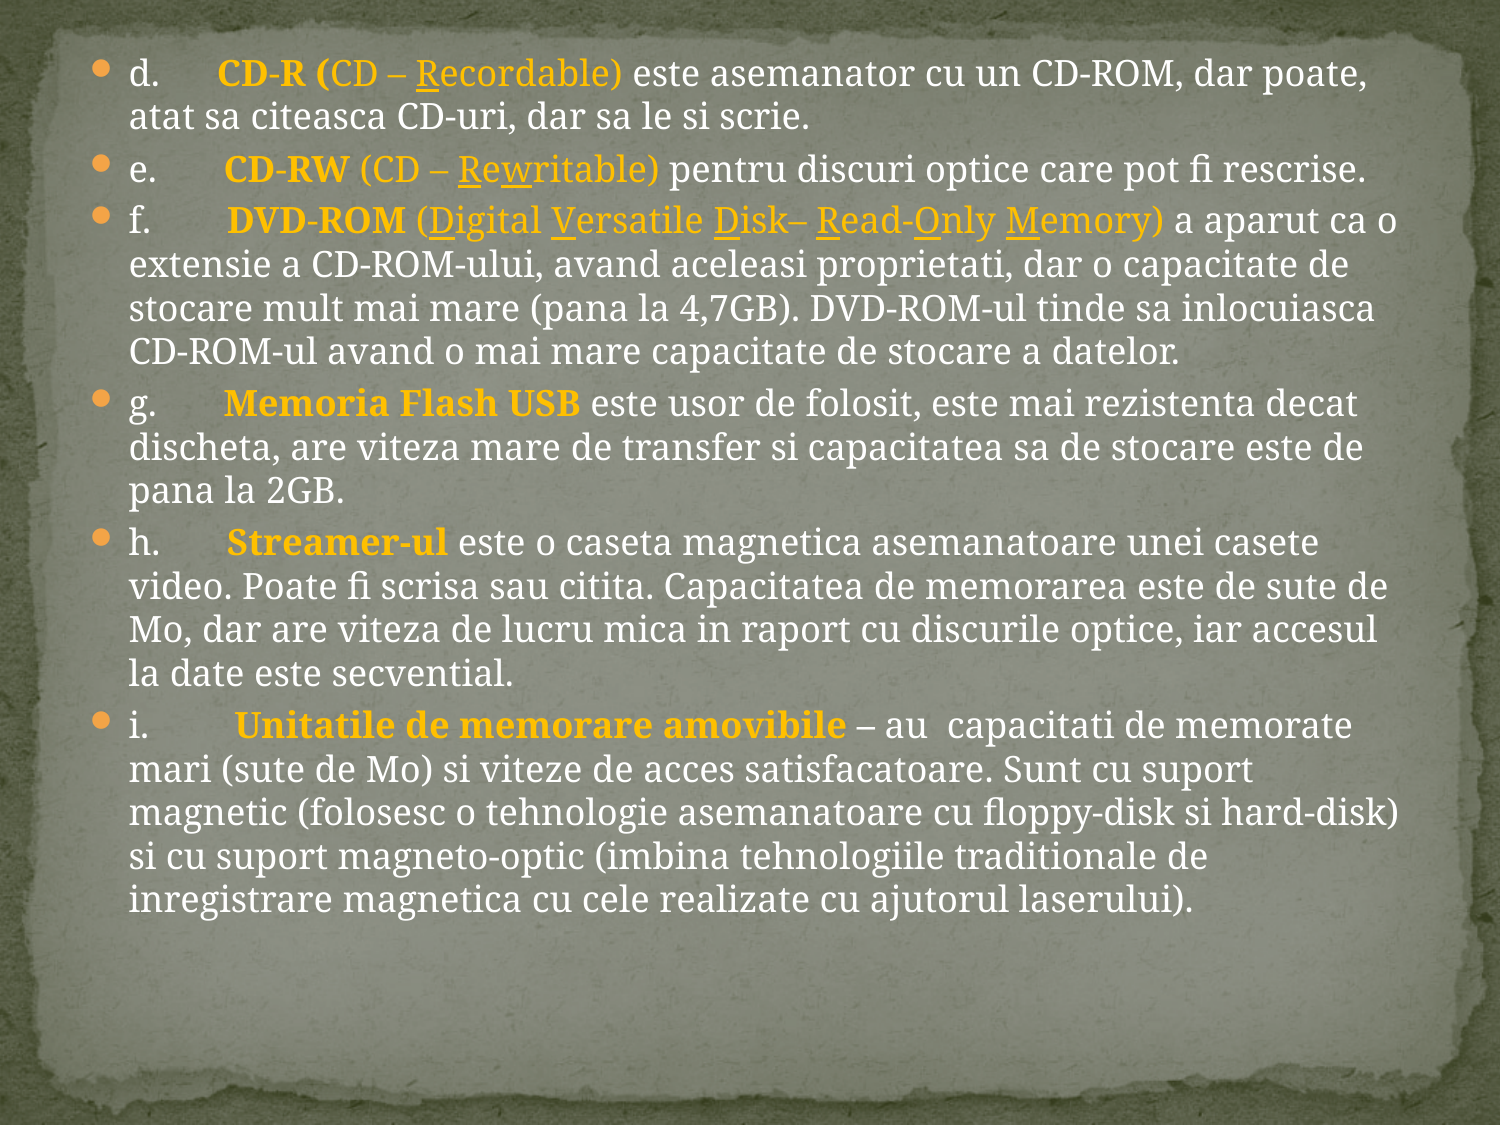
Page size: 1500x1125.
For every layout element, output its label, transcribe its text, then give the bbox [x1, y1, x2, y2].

list d. CD-R (CD – Recordable) este asemanator cu un CD-ROM, dar poate, atat sa citeasca CD-uri, dar sa le si scrie. e. CD-RW (CD – Rewritable) pentru discuri optice care pot fi rescrise. f. DVD-ROM (Digital Versatile Disk– Read-Only Memory) a aparut ca o extensie a CD-ROM-ului, avand aceleasi proprietati, dar o capacitate de stocare mult mai mare (pana la 4,7GB). DVD-ROM-ul tinde sa inlocuiasca CD-ROM-ul avand o mai mare capacitate de stocare a datelor. g. Memoria Flash USB este usor de folosit, este mai rezistenta decat discheta, are viteza mare de transfer si capacitatea sa de stocare este de pana la 2GB. h. Streamer-ul este o caseta magnetica asemanatoare unei casete video. Poate fi scrisa sau citita. Capacitatea de memorarea este de sute de Mo, dar are viteza de lucru mica in raport cu discurile optice, iar accesul la date este secvential. i. Unitatile de memorare amovibile – au capacitati de memorate mari (sute de Mo) si viteze de acces satisfacatoare. Sunt cu suport magnetic (folosesc o tehnologie asemanatoare cu floppy-disk si hard-disk) si cu suport magneto-optic (imbina tehnologiile traditionale de inregistrare magnetica cu cele realizate cu ajutorul laserului). [75, 42, 1425, 1000]
